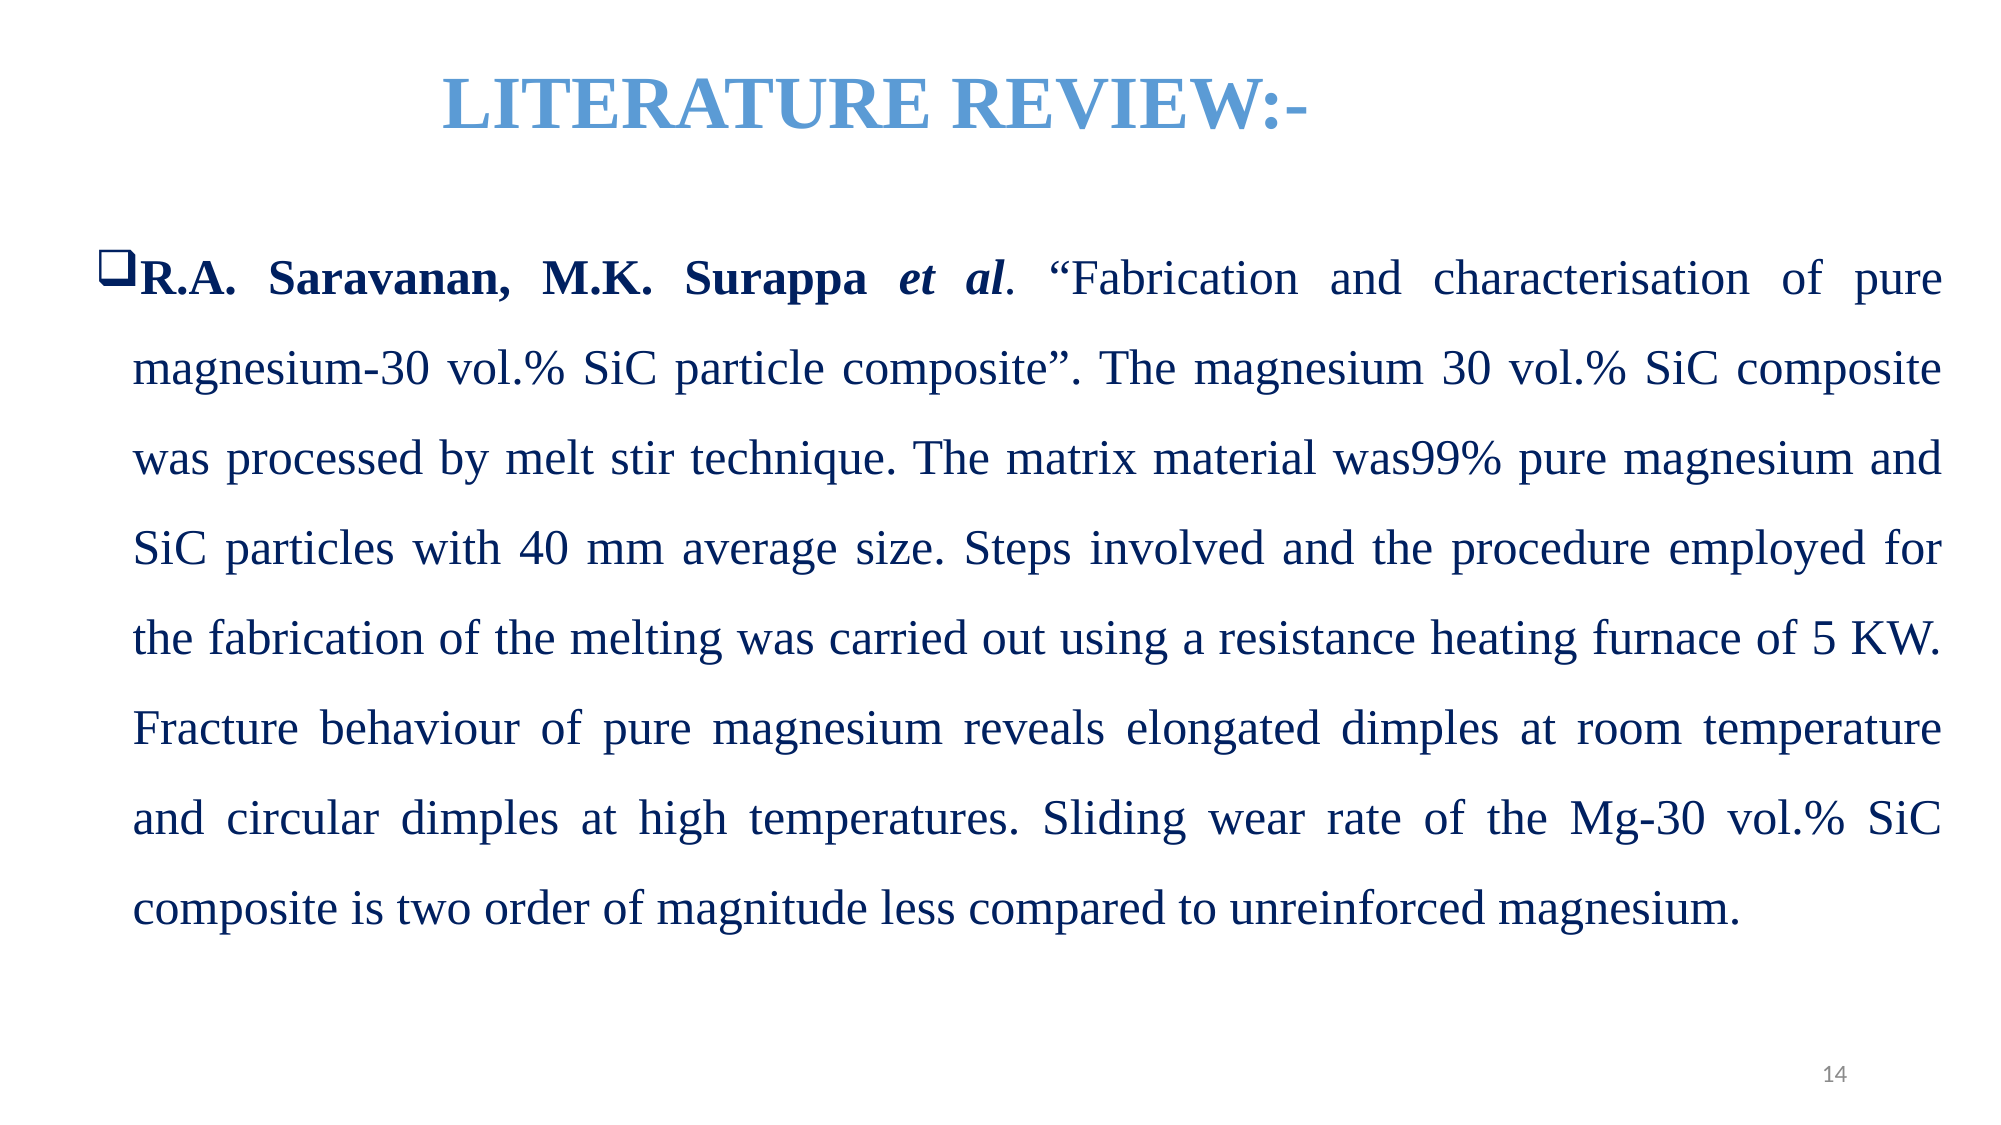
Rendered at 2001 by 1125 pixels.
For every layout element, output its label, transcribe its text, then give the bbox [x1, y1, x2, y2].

title LITERATURE REVIEW:- [427, 37, 1724, 171]
list R.A. Saravanan, M.K. Surappa et al. “Fabrication and characterisation of pure magnesium-30 vol.% SiC particle composite”. The magnesium 30 vol.% SiC composite was processed by melt stir technique. The matrix material was99% pure magnesium and SiC particles with 40 mm average size. Steps involved and the procedure employed for the fabrication of the melting was carried out using a resistance heating furnace of 5 KW. Fracture behaviour of pure magnesium reveals elongated dimples at room temperature and circular dimples at high temperatures. Sliding wear rate of the Mg-30 vol.% SiC composite is two order of magnitude less compared to unreinforced magnesium. [79, 206, 1959, 983]
slide_number 14 [1412, 1042, 1863, 1103]
